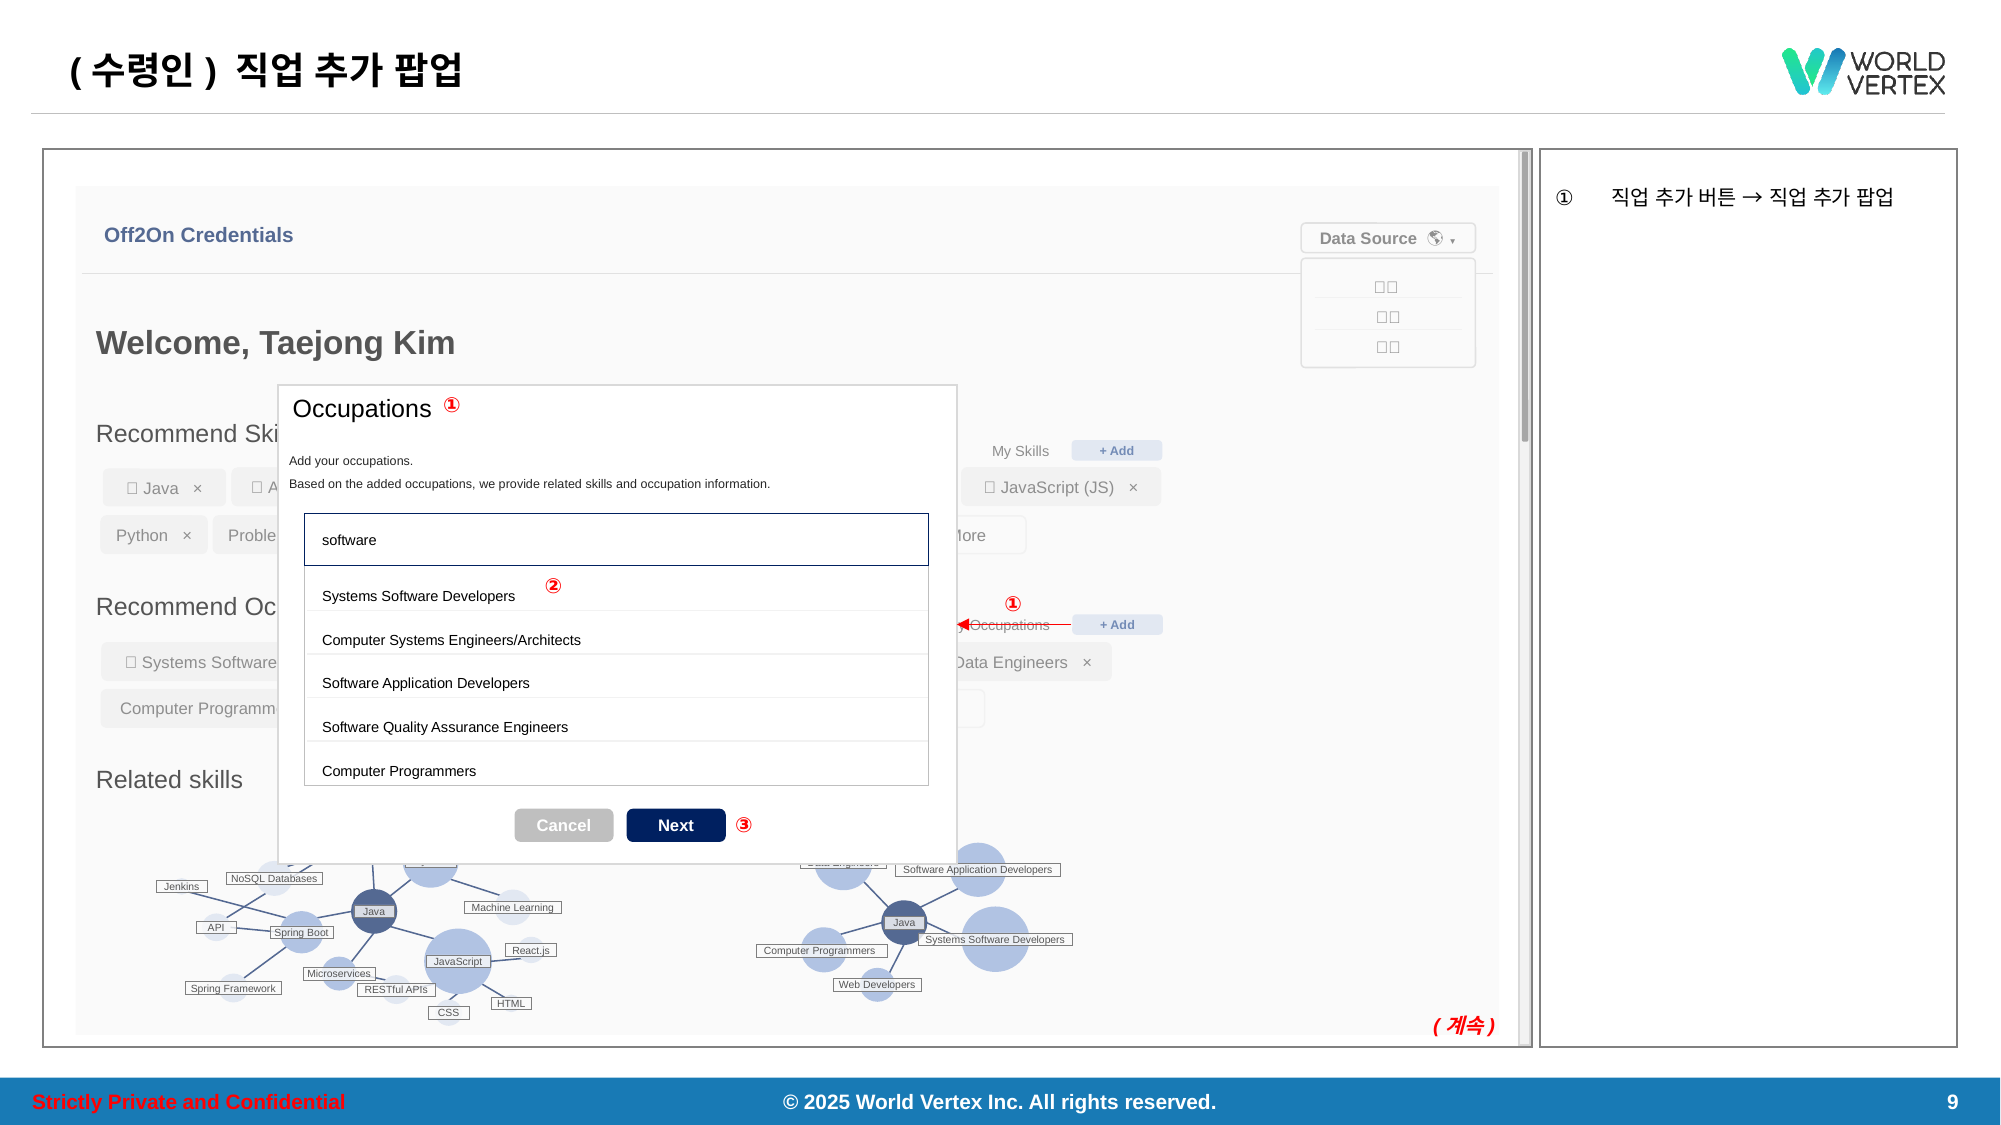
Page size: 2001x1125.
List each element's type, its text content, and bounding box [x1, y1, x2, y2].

text_box (계속) [1418, 1005, 1507, 1047]
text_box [1518, 150, 1531, 1046]
text_box [42, 148, 1533, 1048]
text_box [75, 186, 1500, 1035]
title (수령인) 직업 추가 팝업 [54, 42, 1768, 102]
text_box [277, 384, 957, 864]
picture [1782, 48, 1945, 95]
text_box 직업 추가 버튼 → 직업 추가 팝업 [1539, 148, 1958, 1048]
